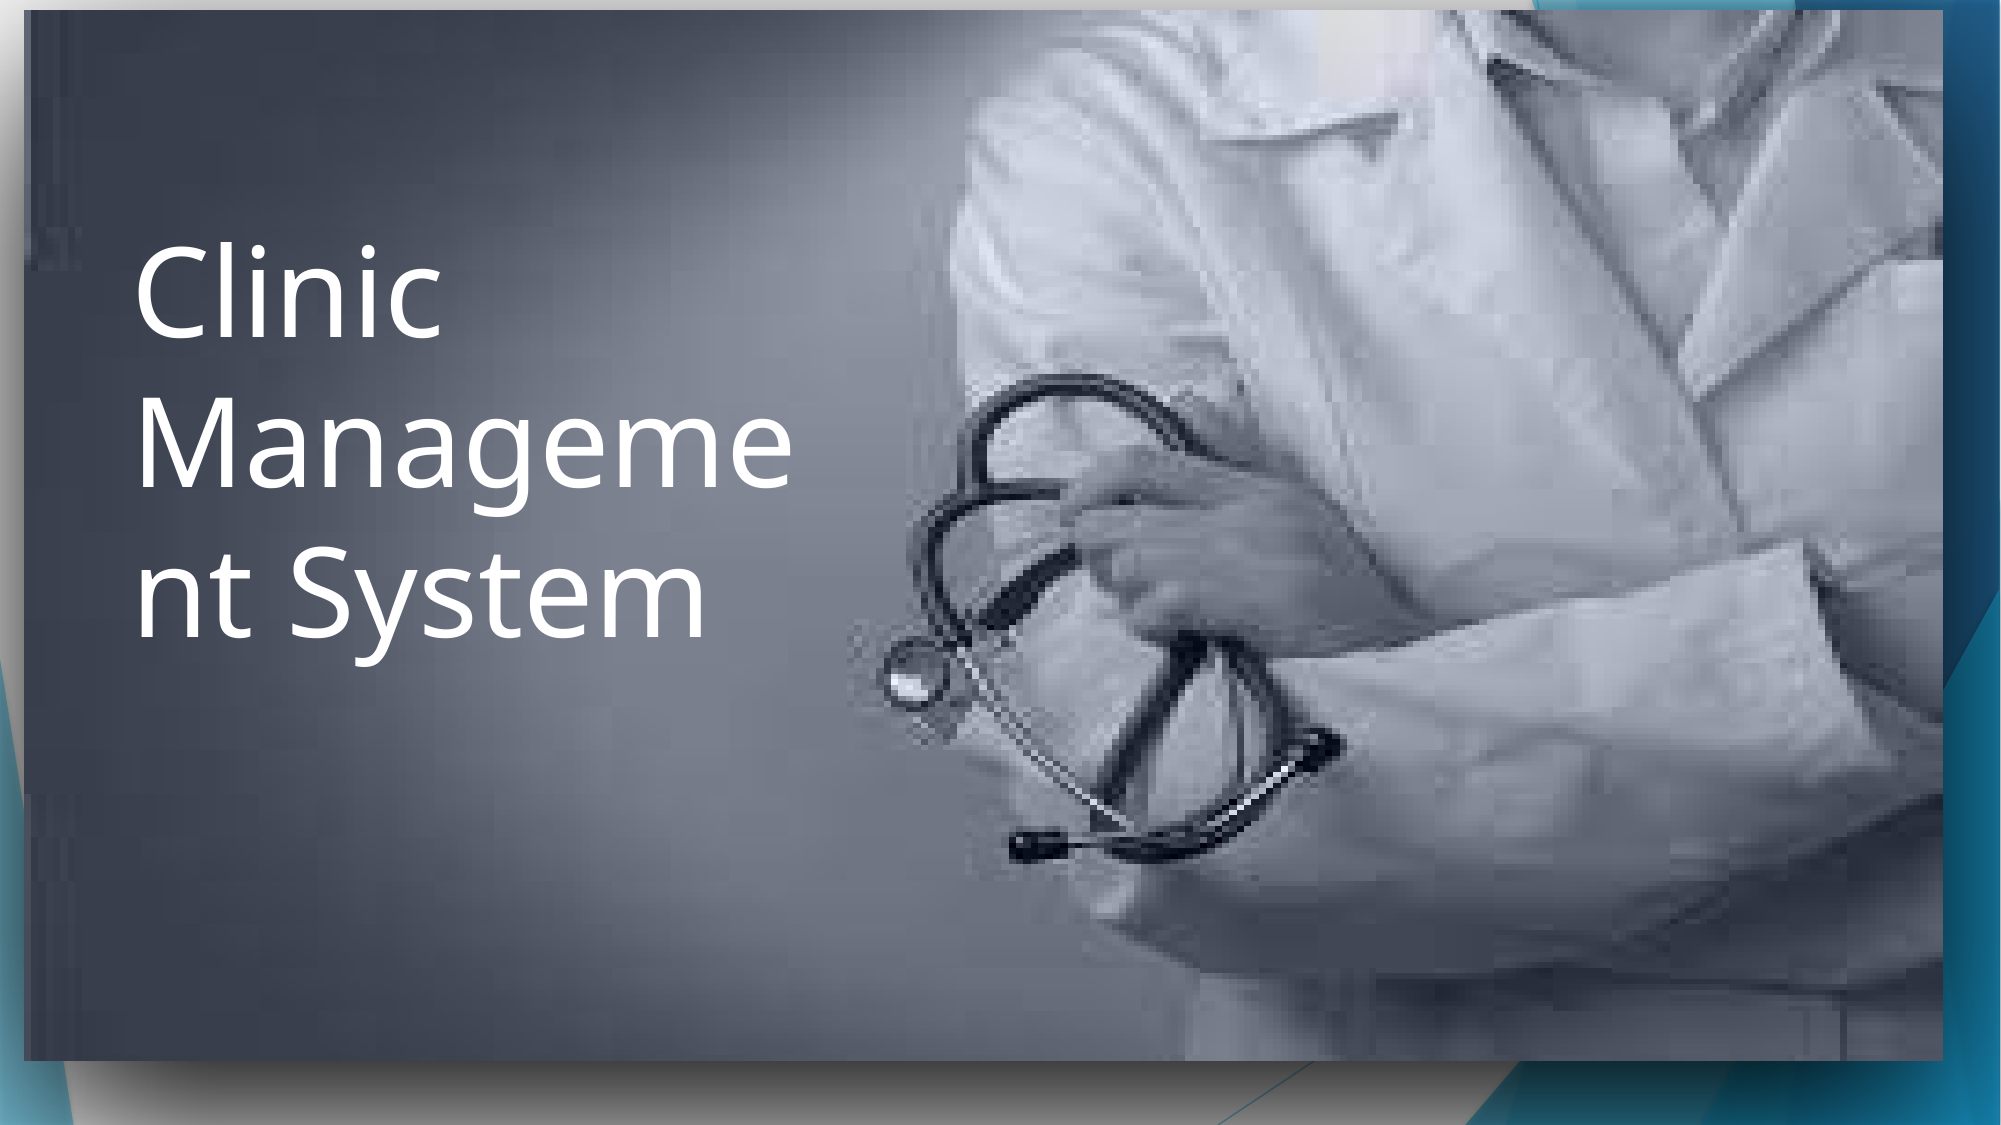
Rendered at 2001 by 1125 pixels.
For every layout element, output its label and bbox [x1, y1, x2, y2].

list [23, 10, 1943, 1062]
